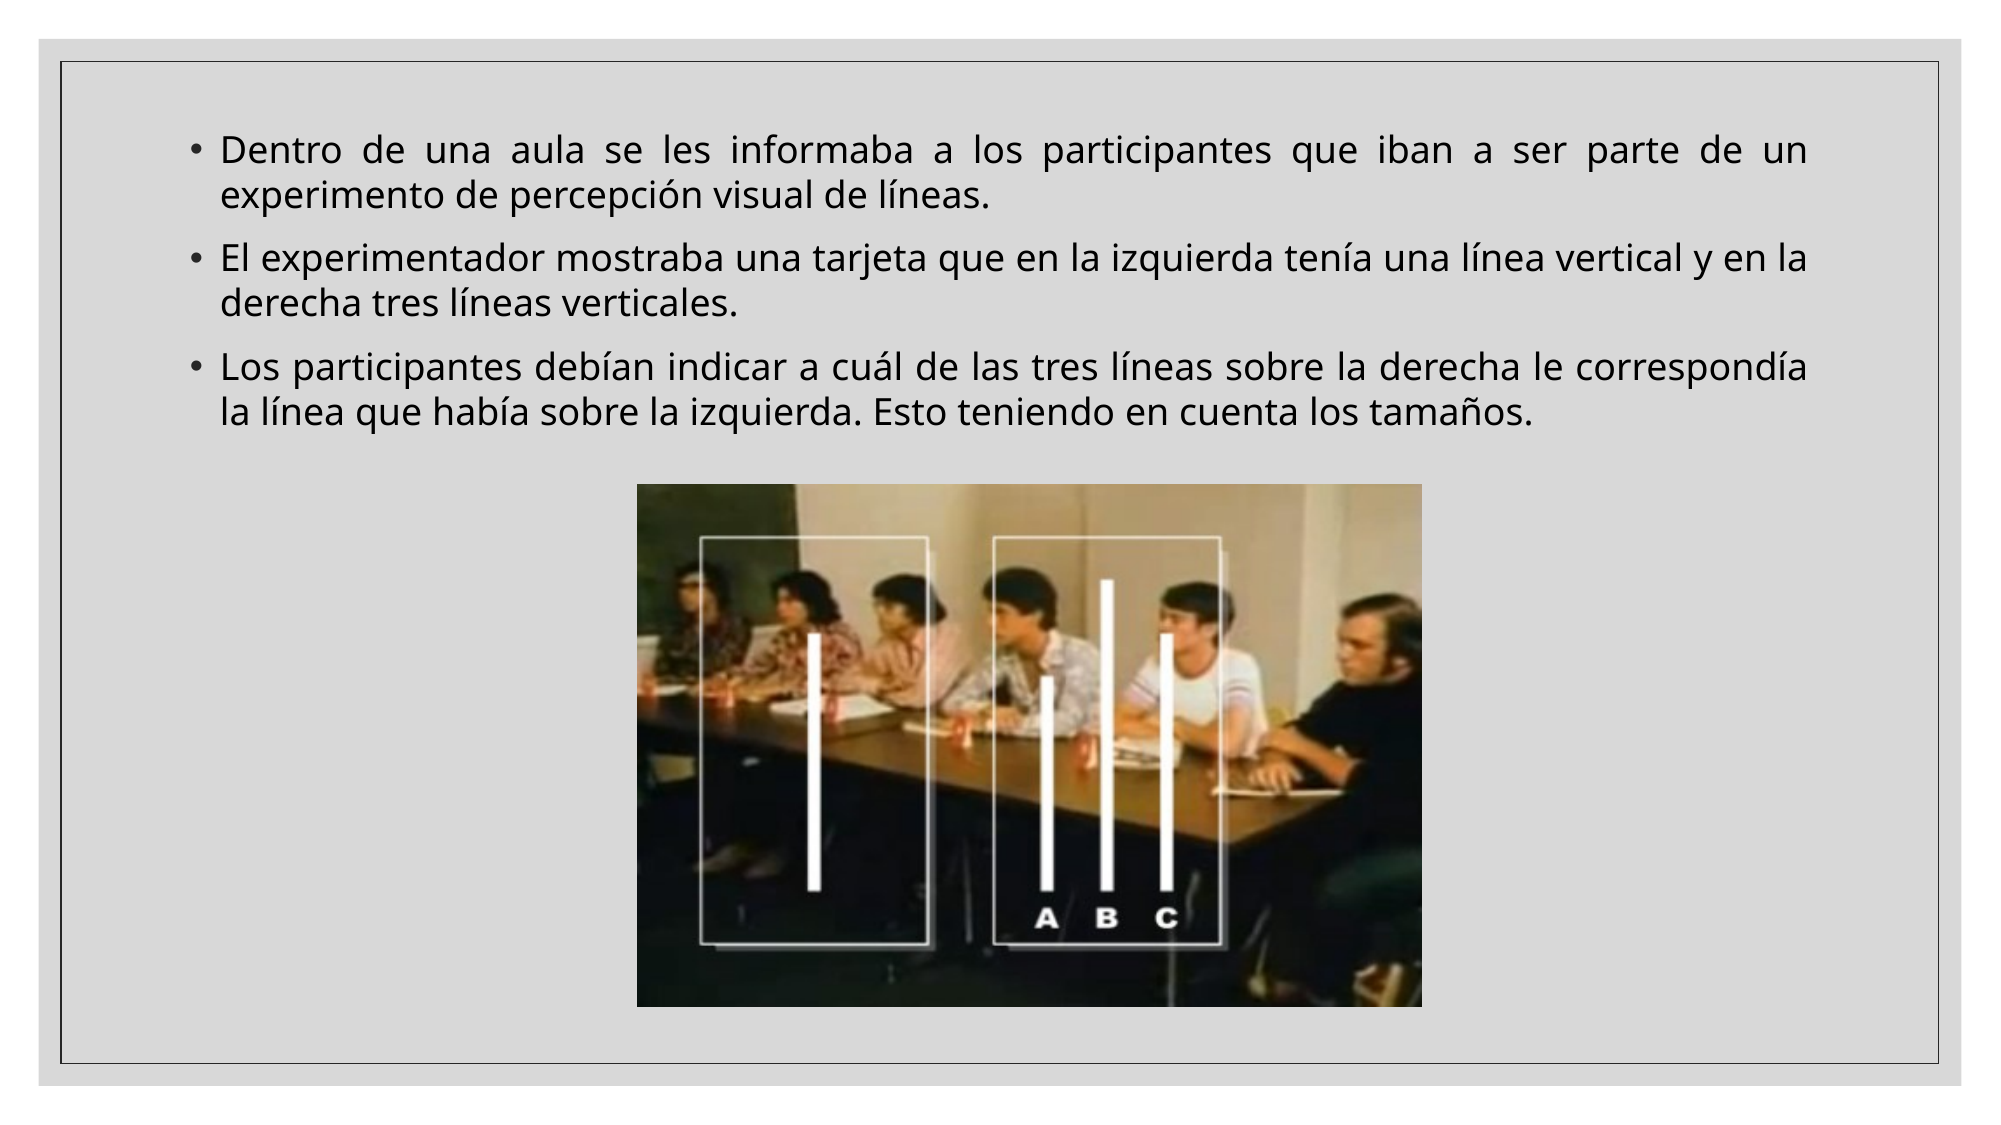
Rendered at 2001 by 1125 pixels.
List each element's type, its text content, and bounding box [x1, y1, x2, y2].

list Dentro de una aula se les informaba a los participantes que iban a ser parte de un experimento de percepción visual de líneas. El experimentador mostraba una tarjeta que en la izquierda tenía una línea vertical y en la derecha tres líneas verticales. Los participantes debían indicar a cuál de las tres líneas sobre la derecha le correspondía la línea que había sobre la izquierda. Esto teniendo en cuenta los tamaños. [174, 118, 1825, 977]
picture [637, 484, 1422, 1007]
